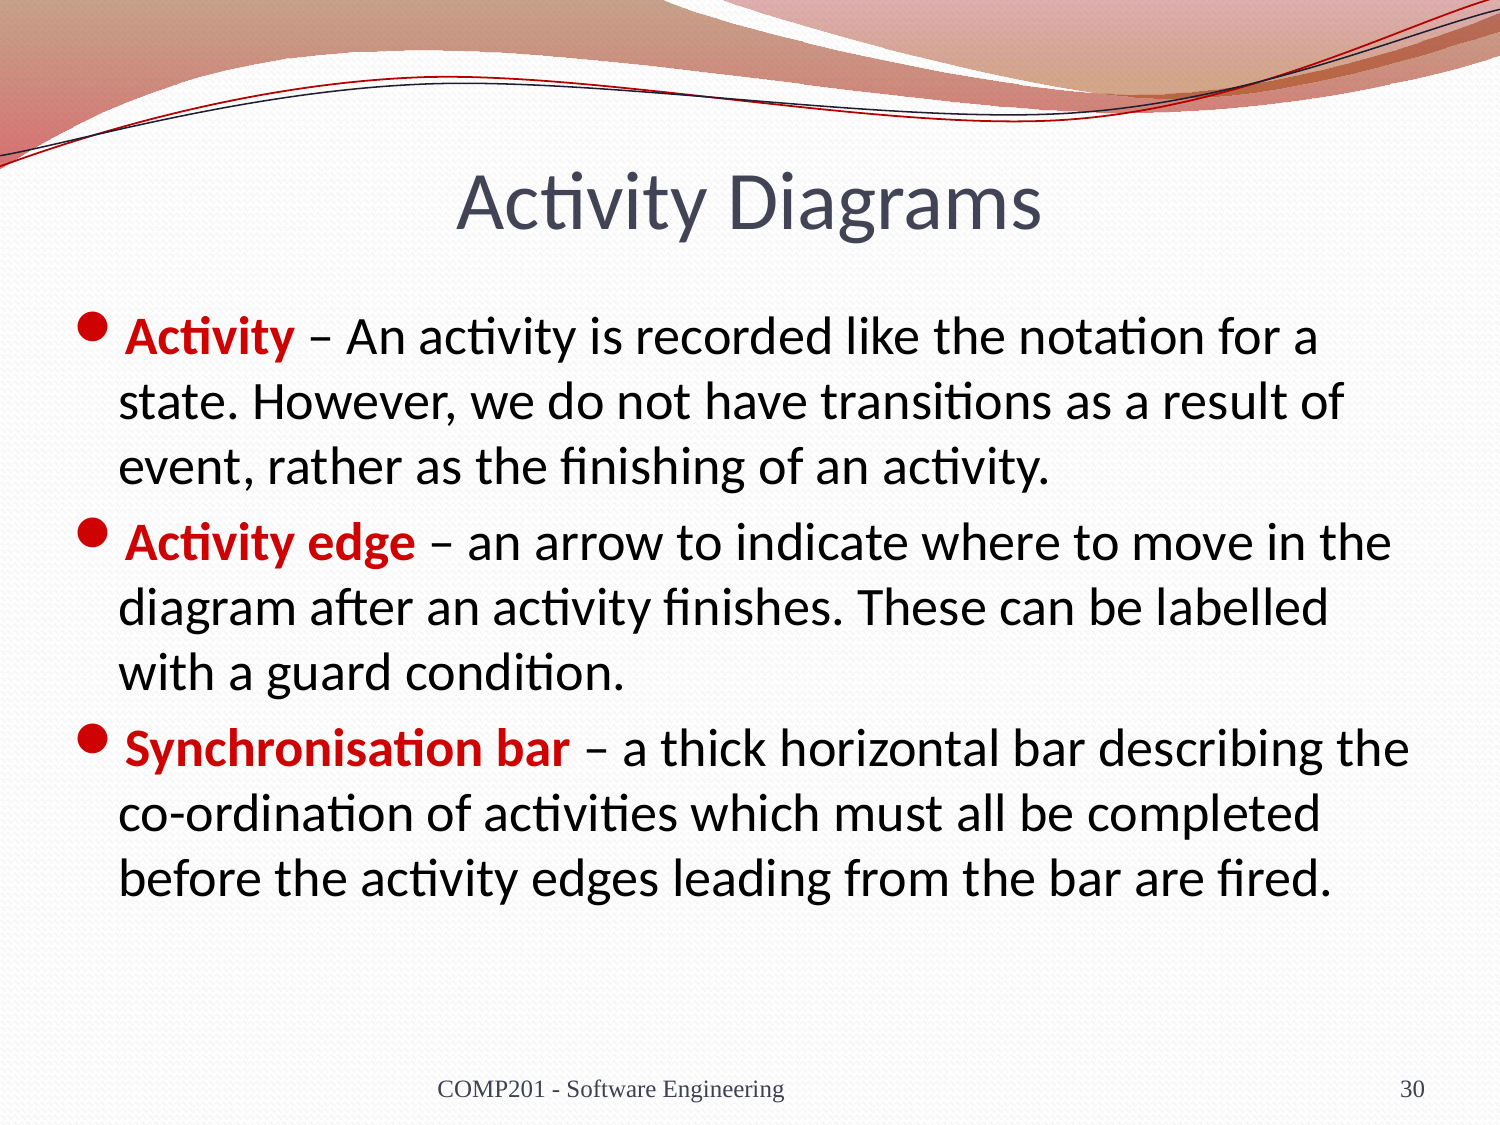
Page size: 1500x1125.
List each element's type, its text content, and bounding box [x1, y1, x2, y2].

title Activity Diagrams [75, 115, 1425, 247]
slide_number 30 [1299, 1042, 1425, 1103]
list Activity – An activity is recorded like the notation for a state. However, we do not have transitions as a result of event, rather as the finishing of an activity. Activity edge – an arrow to indicate where to move in the diagram after an activity finishes. These can be labelled with a guard condition. Synchronisation bar – a thick horizontal bar describing the co-ordination of activities which must all be completed before the activity edges leading from the bar are fired. [58, 292, 1442, 1038]
footer COMP201 - Software Engineering [437, 1042, 988, 1103]
